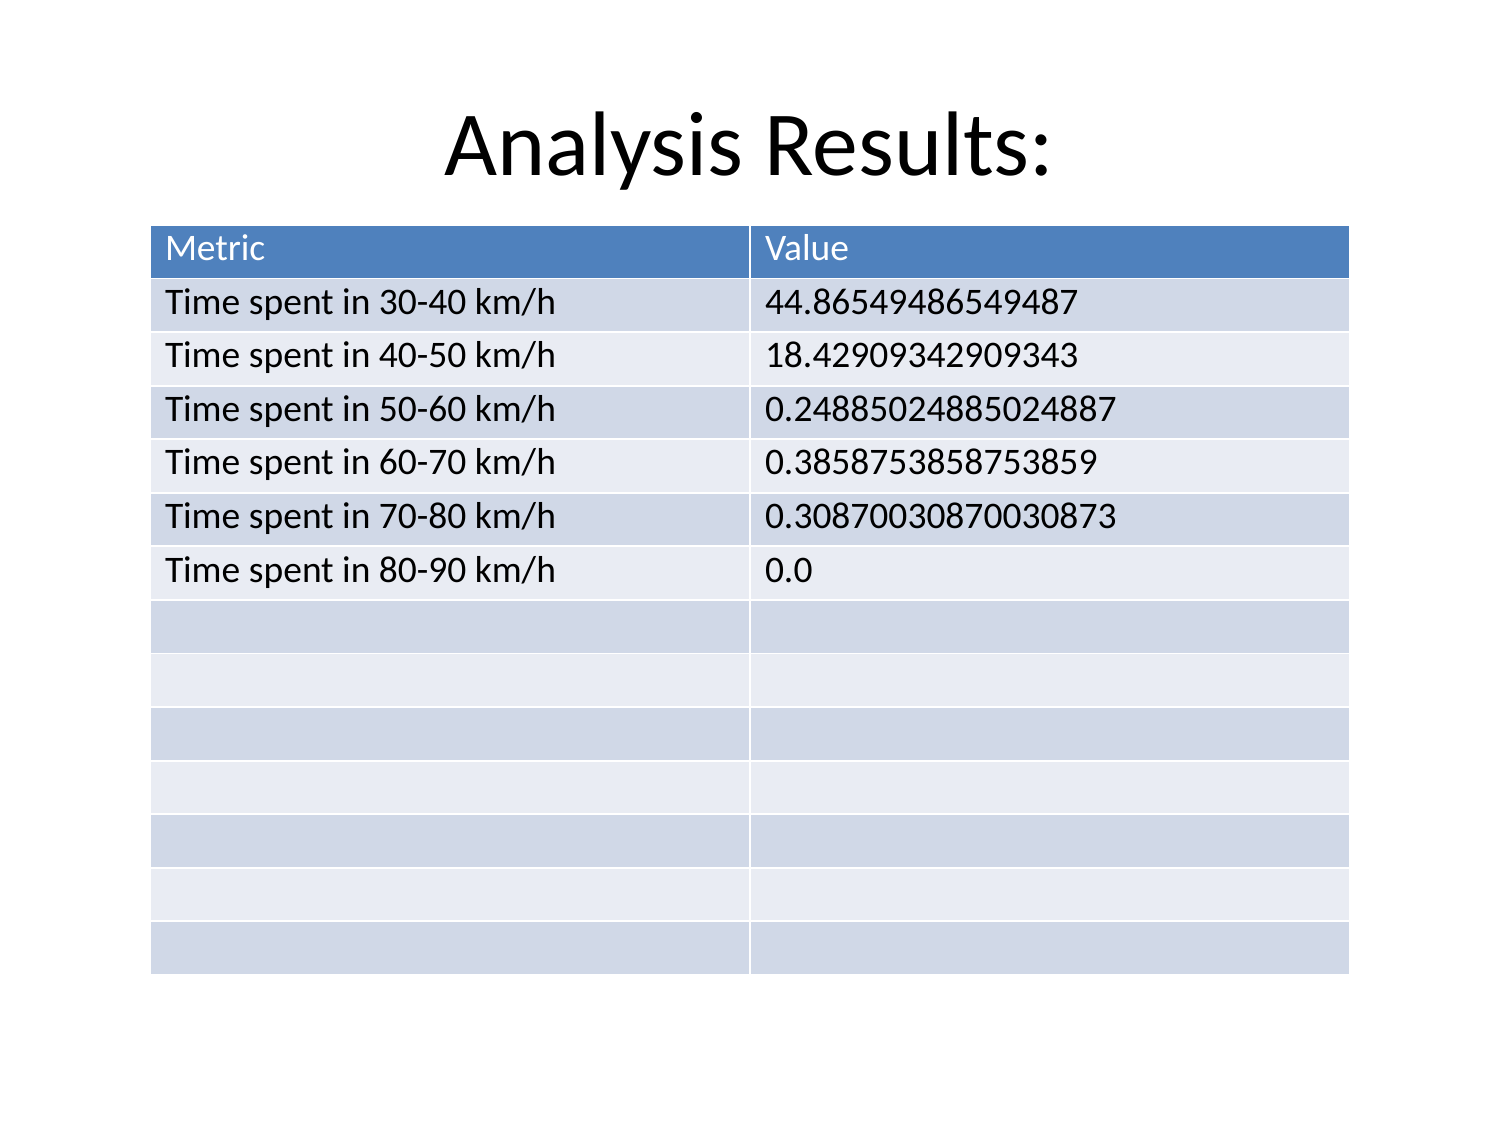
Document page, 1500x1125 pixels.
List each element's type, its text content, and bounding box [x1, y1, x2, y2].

table_cell [751, 601, 1349, 653]
table_cell Time spent in 40-50 km/h [151, 333, 749, 385]
table_header Value [751, 226, 1349, 278]
table_cell 0.3858753858753859 [751, 440, 1349, 492]
table_cell [751, 708, 1349, 760]
table_cell [751, 922, 1349, 974]
table_cell [151, 815, 749, 867]
table_cell Time spent in 60-70 km/h [151, 440, 749, 492]
table_cell [751, 815, 1349, 867]
table_cell [151, 762, 749, 813]
table_cell Time spent in 80-90 km/h [151, 547, 749, 599]
table_cell [151, 869, 749, 920]
table_cell [751, 654, 1349, 706]
table_cell [151, 922, 749, 974]
table_cell 0.0 [751, 547, 1349, 599]
table_cell [751, 762, 1349, 813]
table_cell 18.42909342909343 [751, 333, 1349, 385]
table_header Metric [151, 226, 749, 278]
table_cell Time spent in 30-40 km/h [151, 279, 749, 331]
title Analysis Results: [75, 45, 1425, 233]
table_cell [151, 708, 749, 760]
table_cell 0.24885024885024887 [751, 387, 1349, 438]
table_cell [151, 654, 749, 706]
table_cell 44.86549486549487 [751, 279, 1349, 331]
table_cell 0.30870030870030873 [751, 494, 1349, 545]
table_cell [751, 869, 1349, 920]
table_cell Time spent in 50-60 km/h [151, 387, 749, 438]
table_cell Time spent in 70-80 km/h [151, 494, 749, 545]
table_cell [151, 601, 749, 653]
